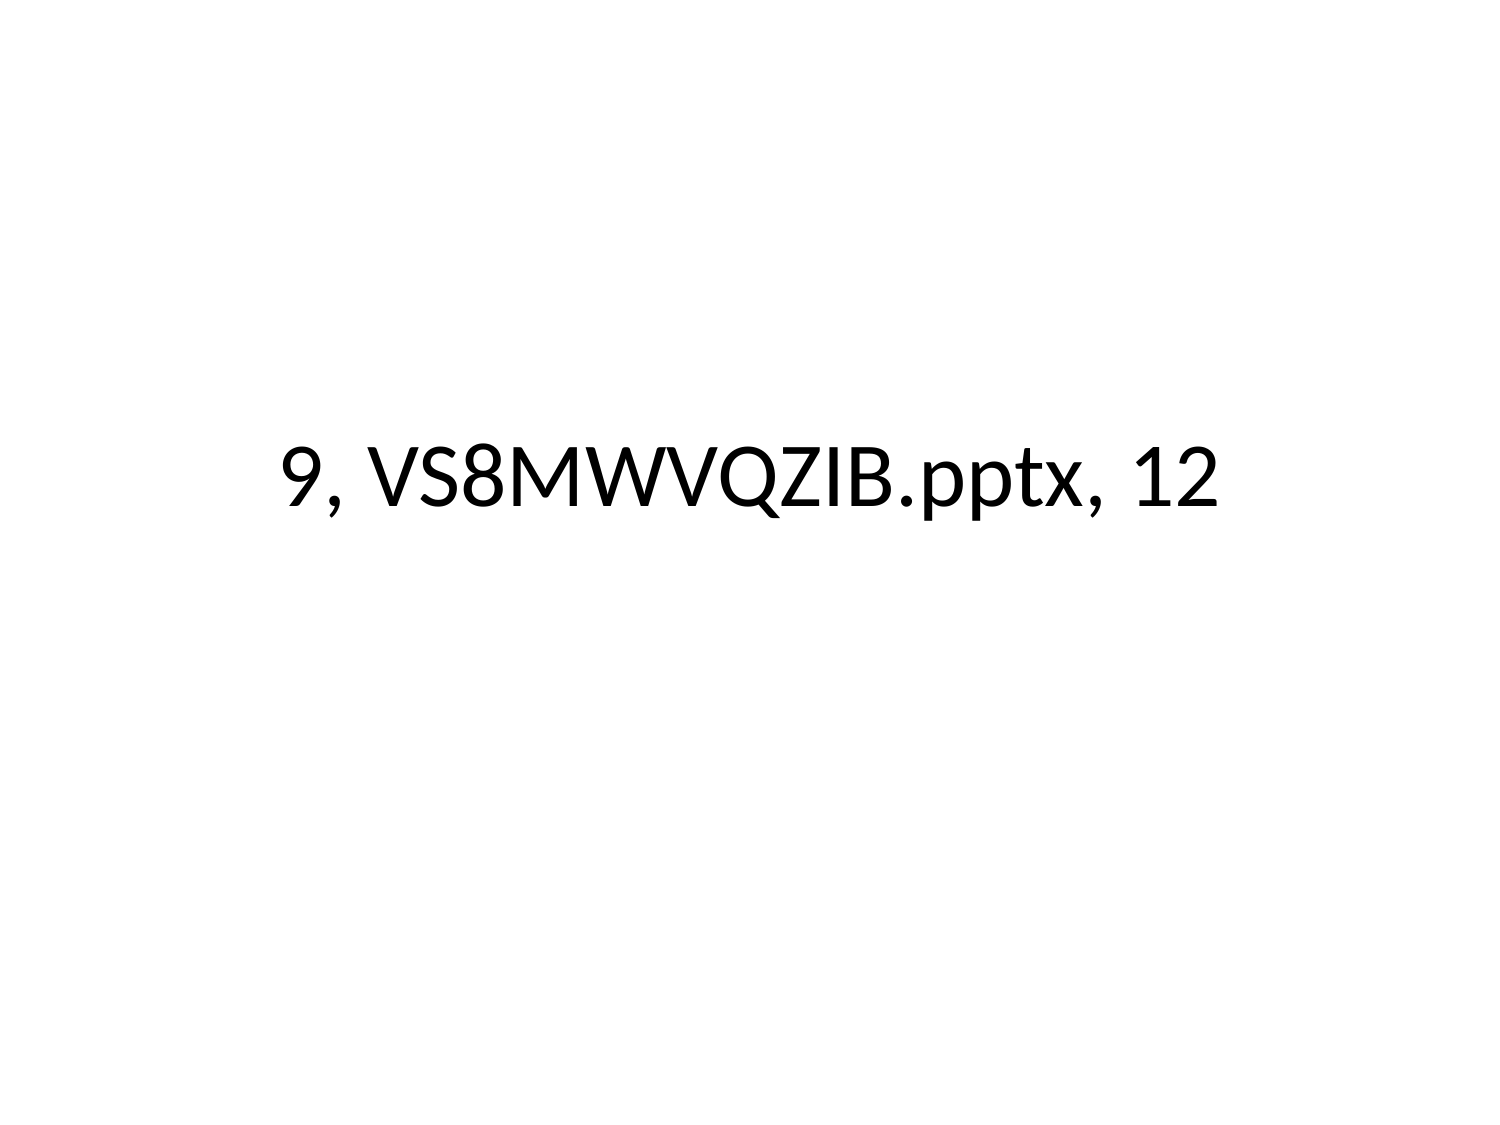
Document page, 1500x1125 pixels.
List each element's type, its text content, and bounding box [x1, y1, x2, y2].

title 9, VS8MWVQZIB.pptx, 12 [112, 349, 1388, 591]
